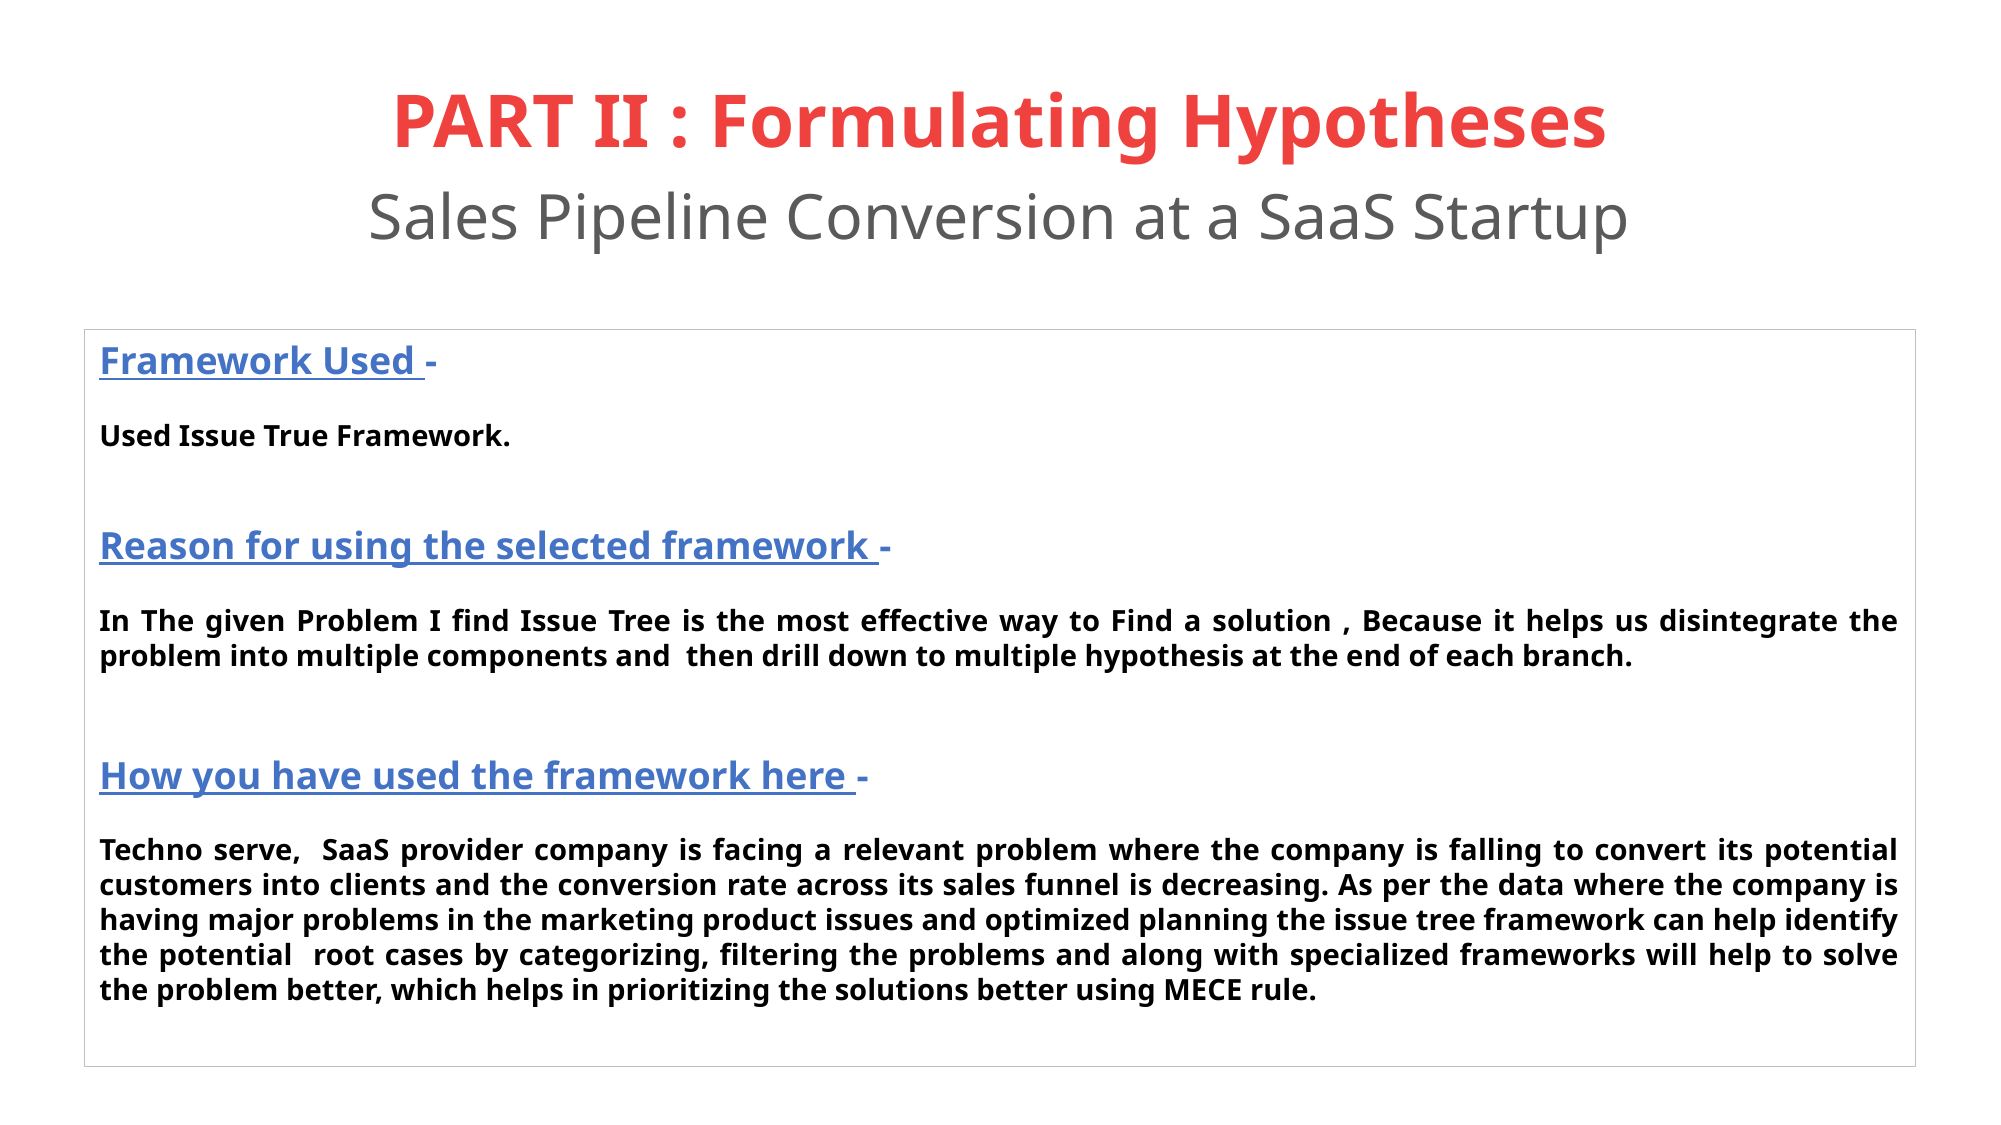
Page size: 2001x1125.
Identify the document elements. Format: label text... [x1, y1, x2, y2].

title PART II : Formulating Hypotheses Sales Pipeline Conversion at a SaaS Startup [137, 59, 1863, 278]
text_box Framework Used - Used Issue True Framework. Reason for using the selected framework - In The given Problem I find Issue Tree is the most effective way to Find a solution , Because it helps us disintegrate the problem into multiple components and then drill down to multiple hypothesis at the end of each branch. How you have used the framework here - Techno serve, SaaS provider company is facing a relevant problem where the company is falling to convert its potential customers into clients and the conversion rate across its sales funnel is decreasing. As per the data where the company is having major problems in the marketing product issues and optimized planning the issue tree framework can help identify the potential root cases by categorizing, filtering the problems and along with specialized frameworks will help to solve the problem better, which helps in prioritizing the solutions better using MECE rule. [84, 329, 1916, 1067]
